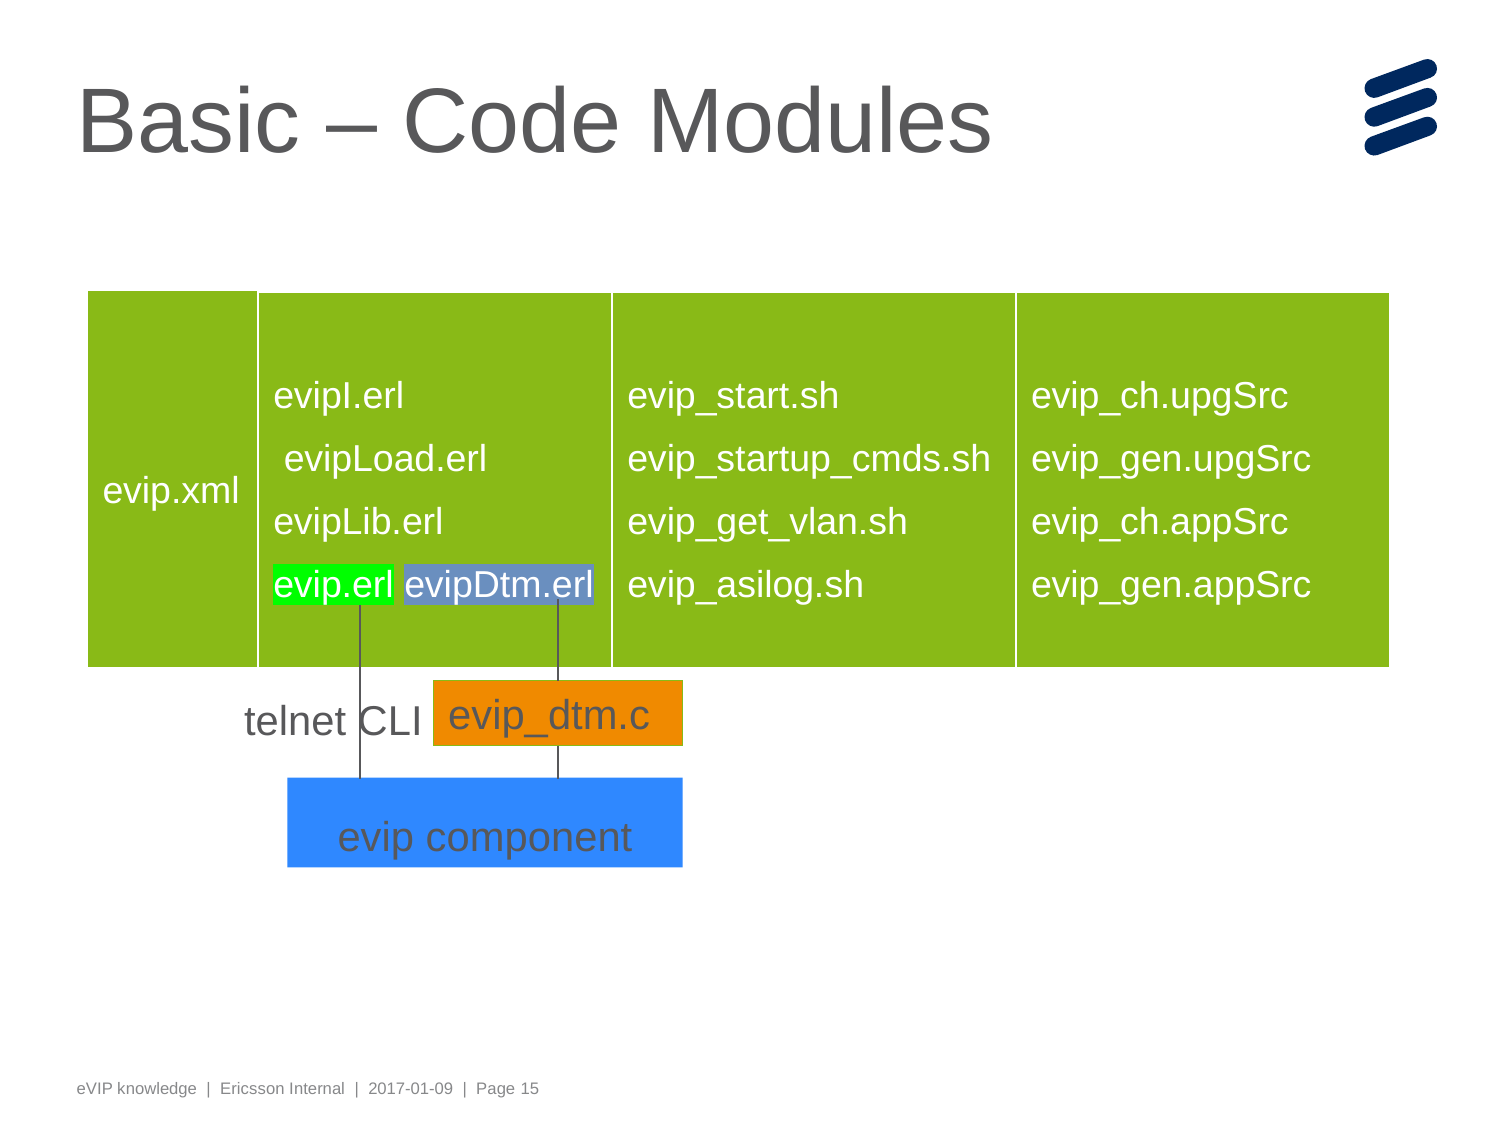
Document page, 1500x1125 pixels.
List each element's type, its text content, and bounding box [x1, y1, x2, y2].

text_box telnet CLI [365, 686, 438, 752]
table_header evip_ch.upgSrc evip_gen.upgSrc evip_ch.appSrc evip_gen.appSrc [1017, 293, 1389, 667]
table_header evip.xml [88, 291, 257, 667]
text_box evip component [287, 777, 683, 868]
table_header evipI.erl evipLoad.erl evipLib.erl evip.erl evipDtm.erl [259, 293, 611, 667]
title Basic – Code Modules [64, 39, 1295, 218]
table_header evip_start.sh evip_startup_cmds.sh evip_get_vlan.sh evip_asilog.sh [613, 293, 1015, 667]
text_box evip_dtm.c [433, 680, 683, 746]
text_box telnet CLI [229, 686, 356, 752]
